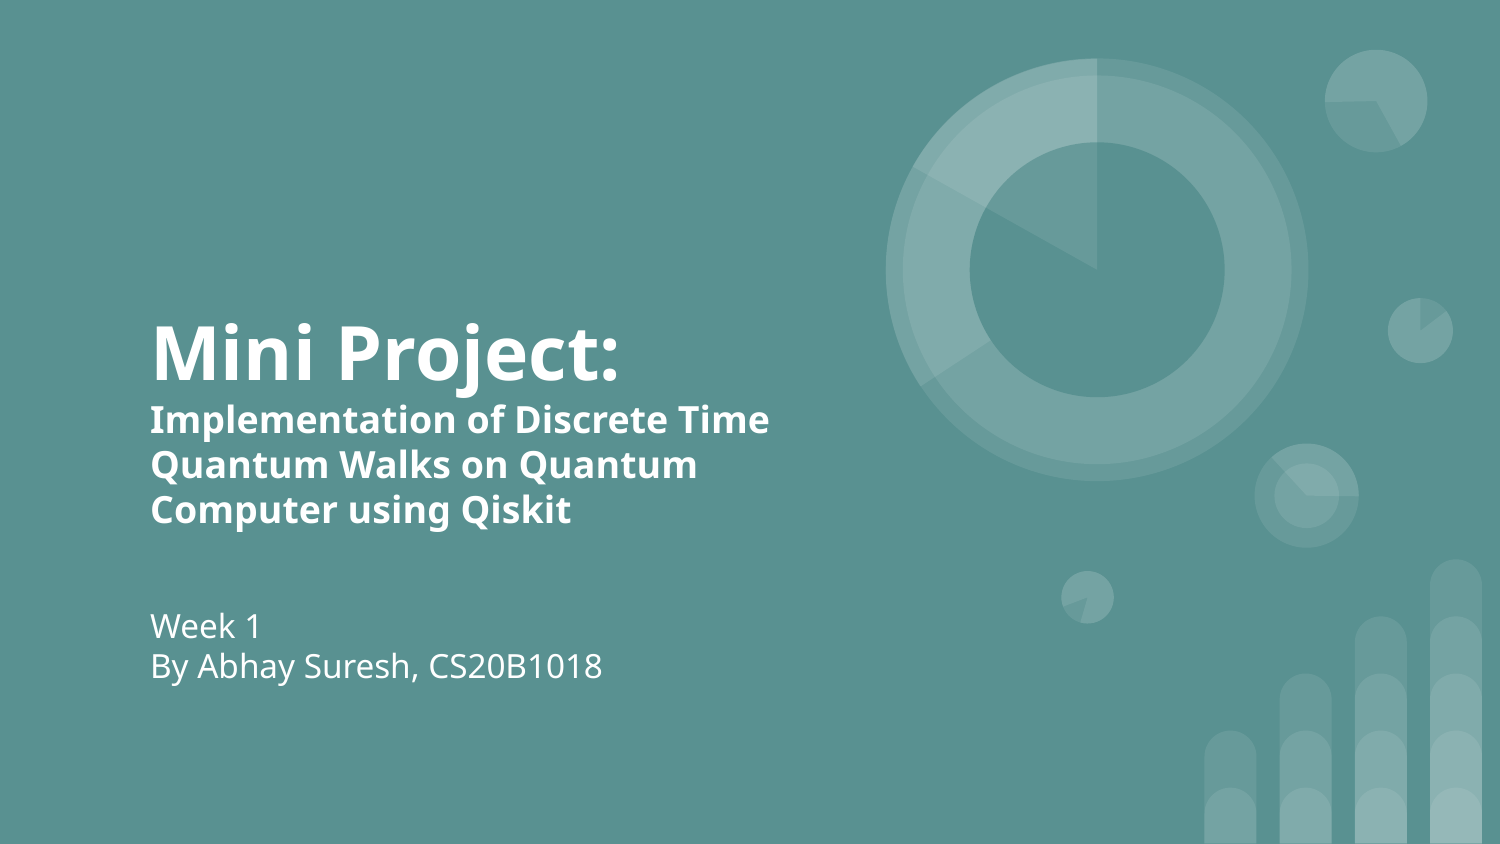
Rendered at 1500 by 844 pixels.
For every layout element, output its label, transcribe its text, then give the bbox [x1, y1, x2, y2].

title Mini Project: Implementation of Discrete Time Quantum Walks on Quantum Computer using Qiskit [135, 264, 834, 572]
subtitle Week 1 By Abhay Suresh, CS20B1018 [135, 589, 834, 704]
